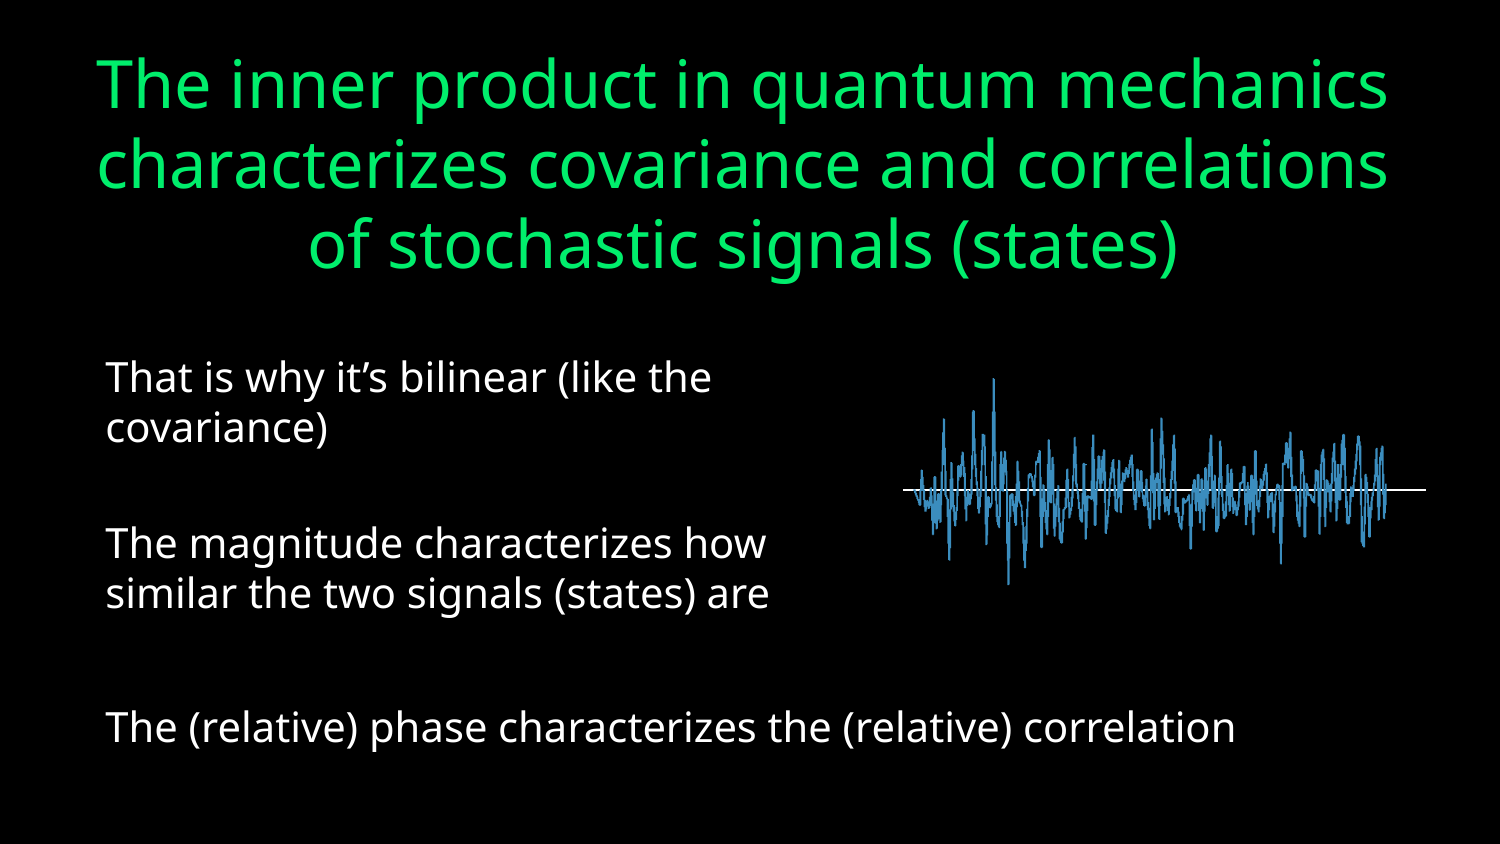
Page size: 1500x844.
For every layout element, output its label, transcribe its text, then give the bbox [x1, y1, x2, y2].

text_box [902, 377, 1500, 639]
text_box The magnitude characterizes how similar the two signals (states) are [90, 509, 850, 625]
text_box That is why it’s bilinear (like the covariance) [90, 343, 850, 458]
text_box The inner product in quantum mechanics characterizes covariance and correlations of stochastic signals (states) [50, 34, 1438, 289]
text_box The (relative) phase characterizes the (relative) correlation [90, 693, 1410, 808]
